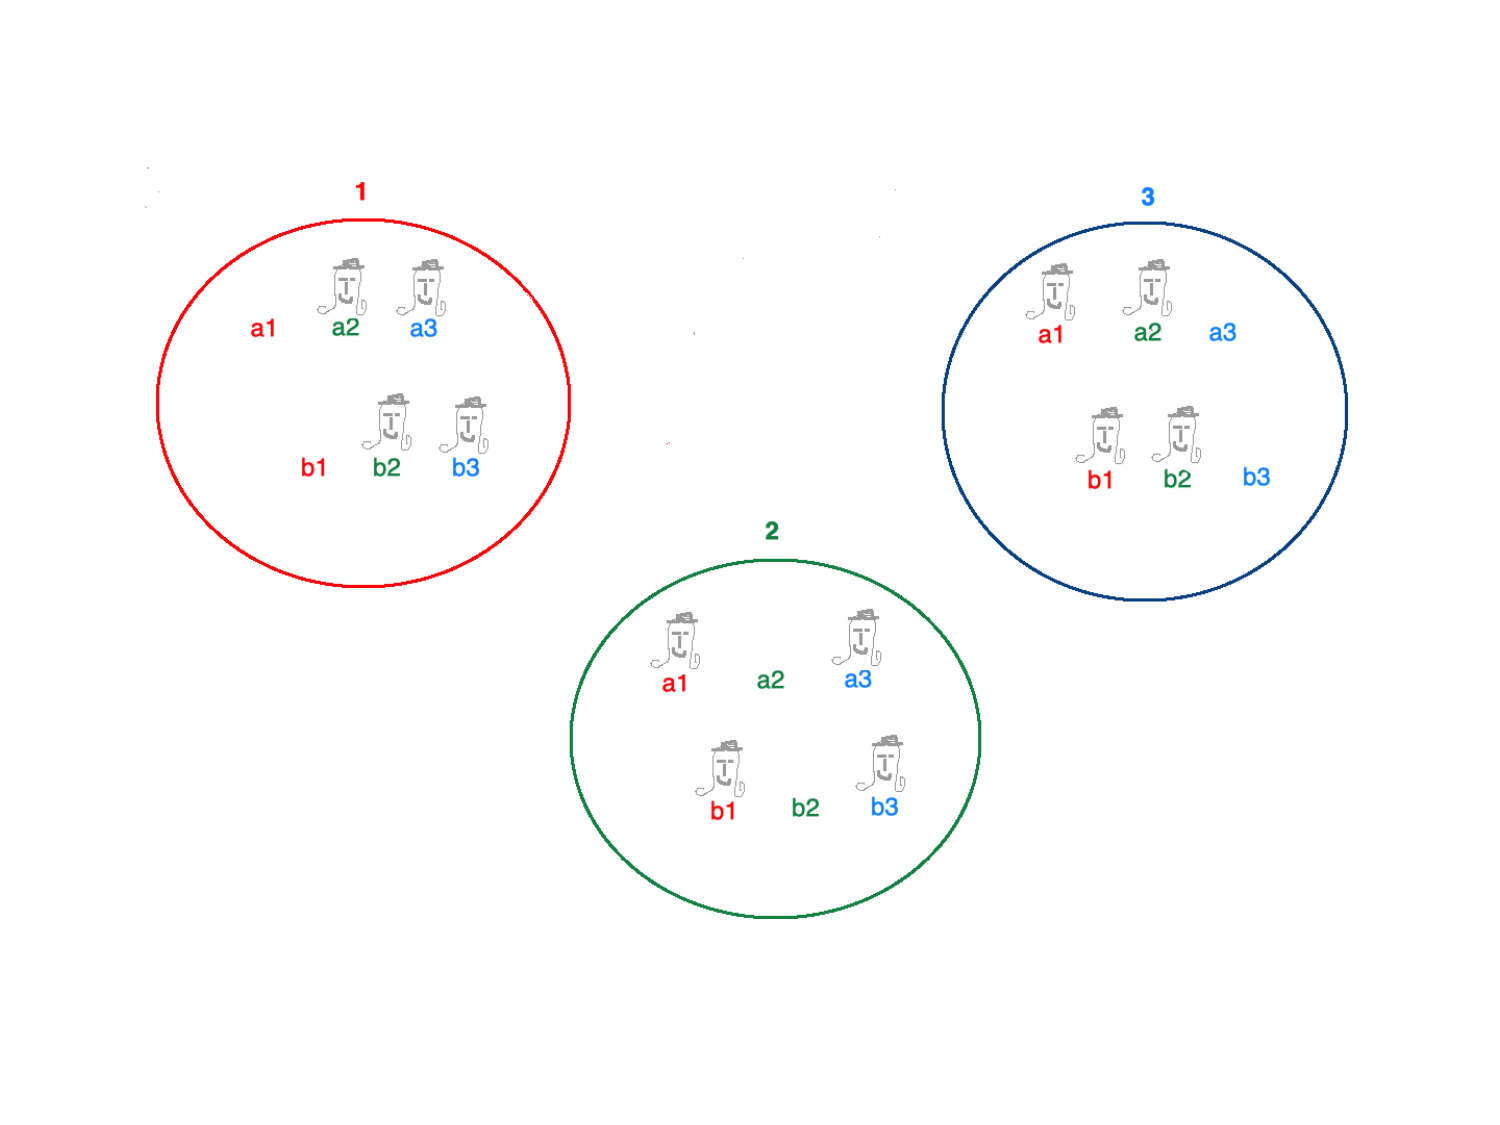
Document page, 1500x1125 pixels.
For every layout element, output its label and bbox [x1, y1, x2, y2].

picture [126, 155, 1373, 970]
